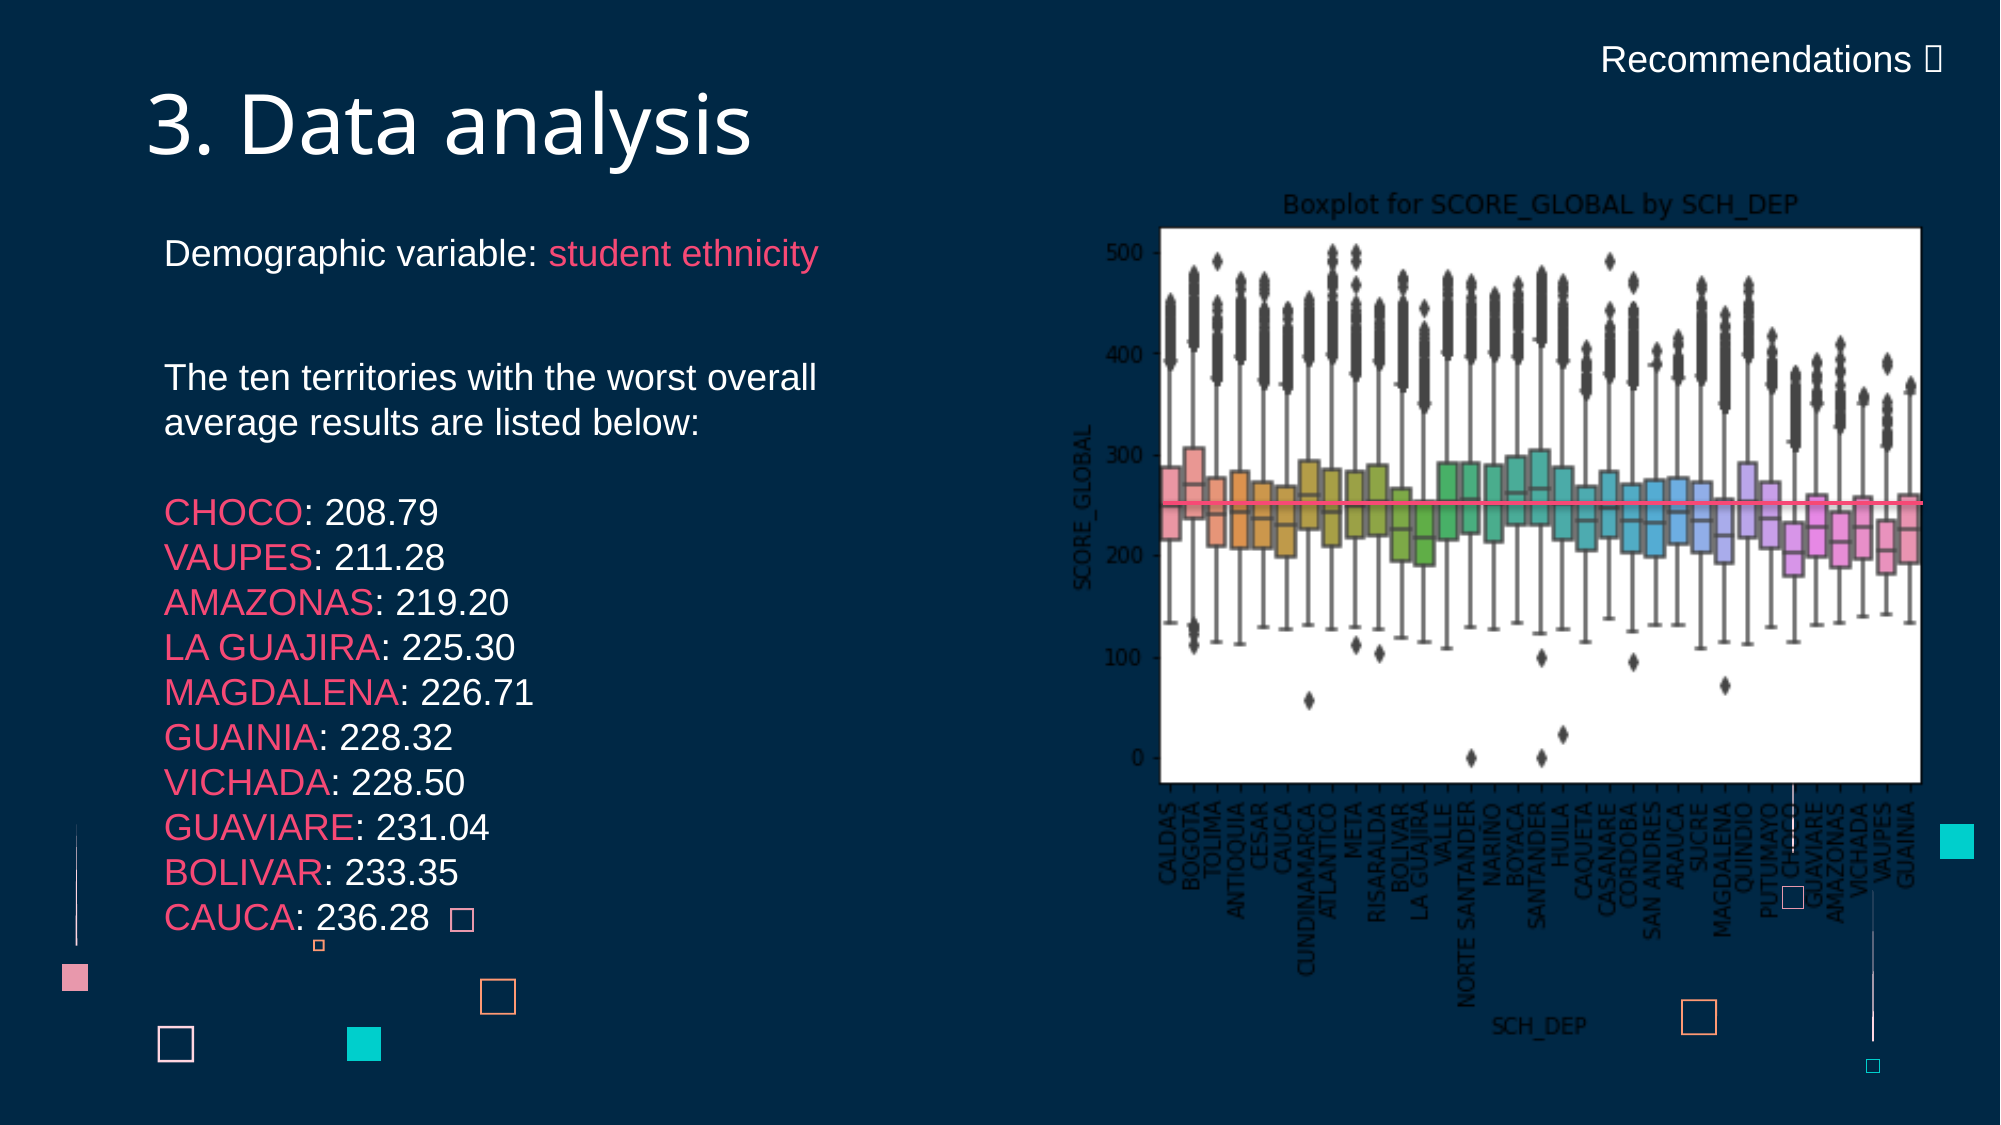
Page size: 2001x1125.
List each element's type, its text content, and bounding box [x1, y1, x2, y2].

text_box Demographic variable: student ethnicity [149, 222, 993, 282]
title 3. Data analysis [131, 59, 1176, 187]
text_box The ten territories with the worst overall average results are listed below: CHOCO: 208.79 VAUPES: 211.28 AMAZONAS: 219.20 LA GUAJIRA: 225.30 MAGDALENA: 226.71 GUAINIA: 228.32 VICHADA: 228.50 GUAVIARE: 231.04 BOLIVAR: 233.35 CAUCA: 236.28 [149, 345, 948, 946]
text_box Recommendations  [1585, 27, 1985, 88]
picture [1057, 177, 1936, 1054]
